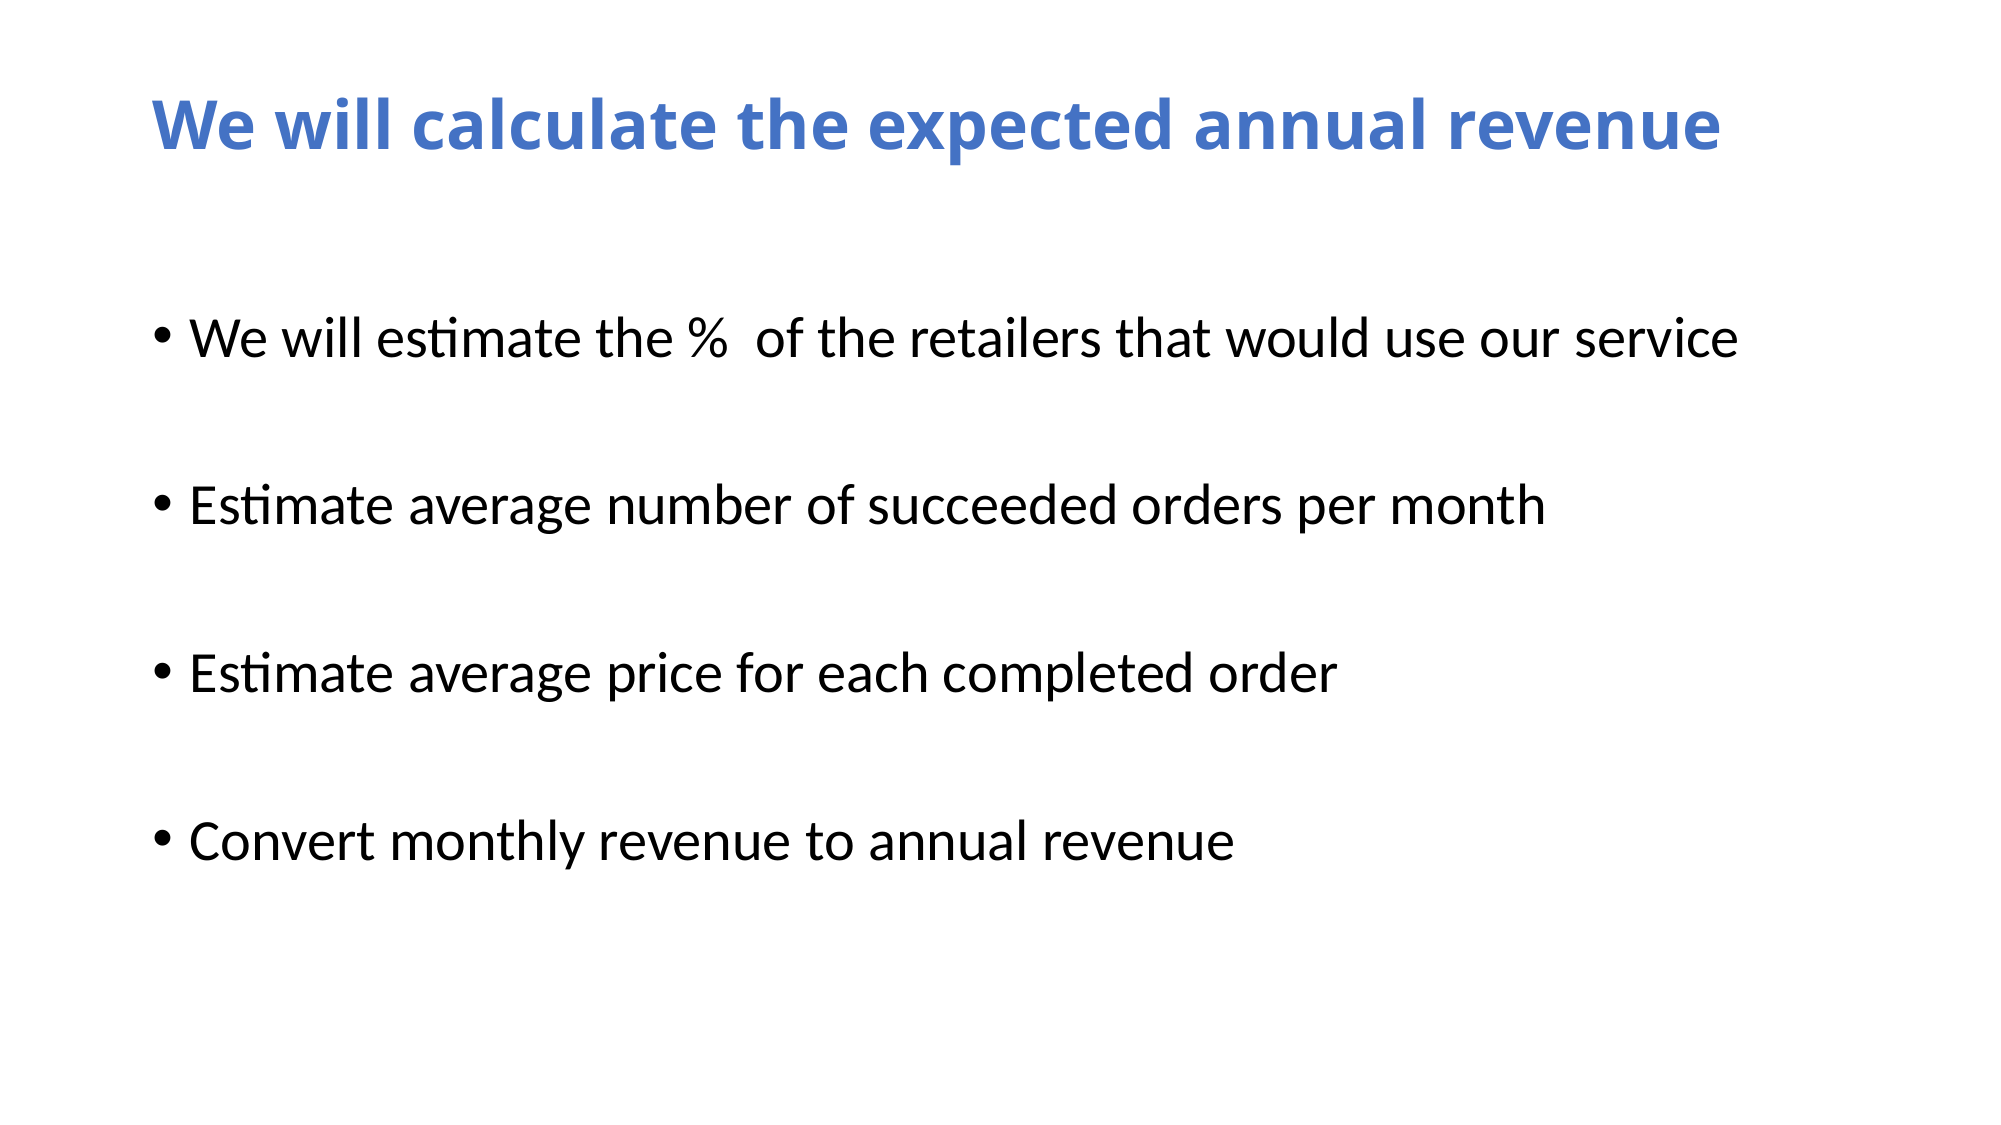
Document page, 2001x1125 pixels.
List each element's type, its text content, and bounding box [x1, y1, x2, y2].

title We will calculate the expected annual revenue [137, 59, 1863, 278]
list We will estimate the % of the retailers that would use our service Estimate average number of succeeded orders per month Estimate average price for each completed order Convert monthly revenue to annual revenue [137, 299, 1863, 1014]
